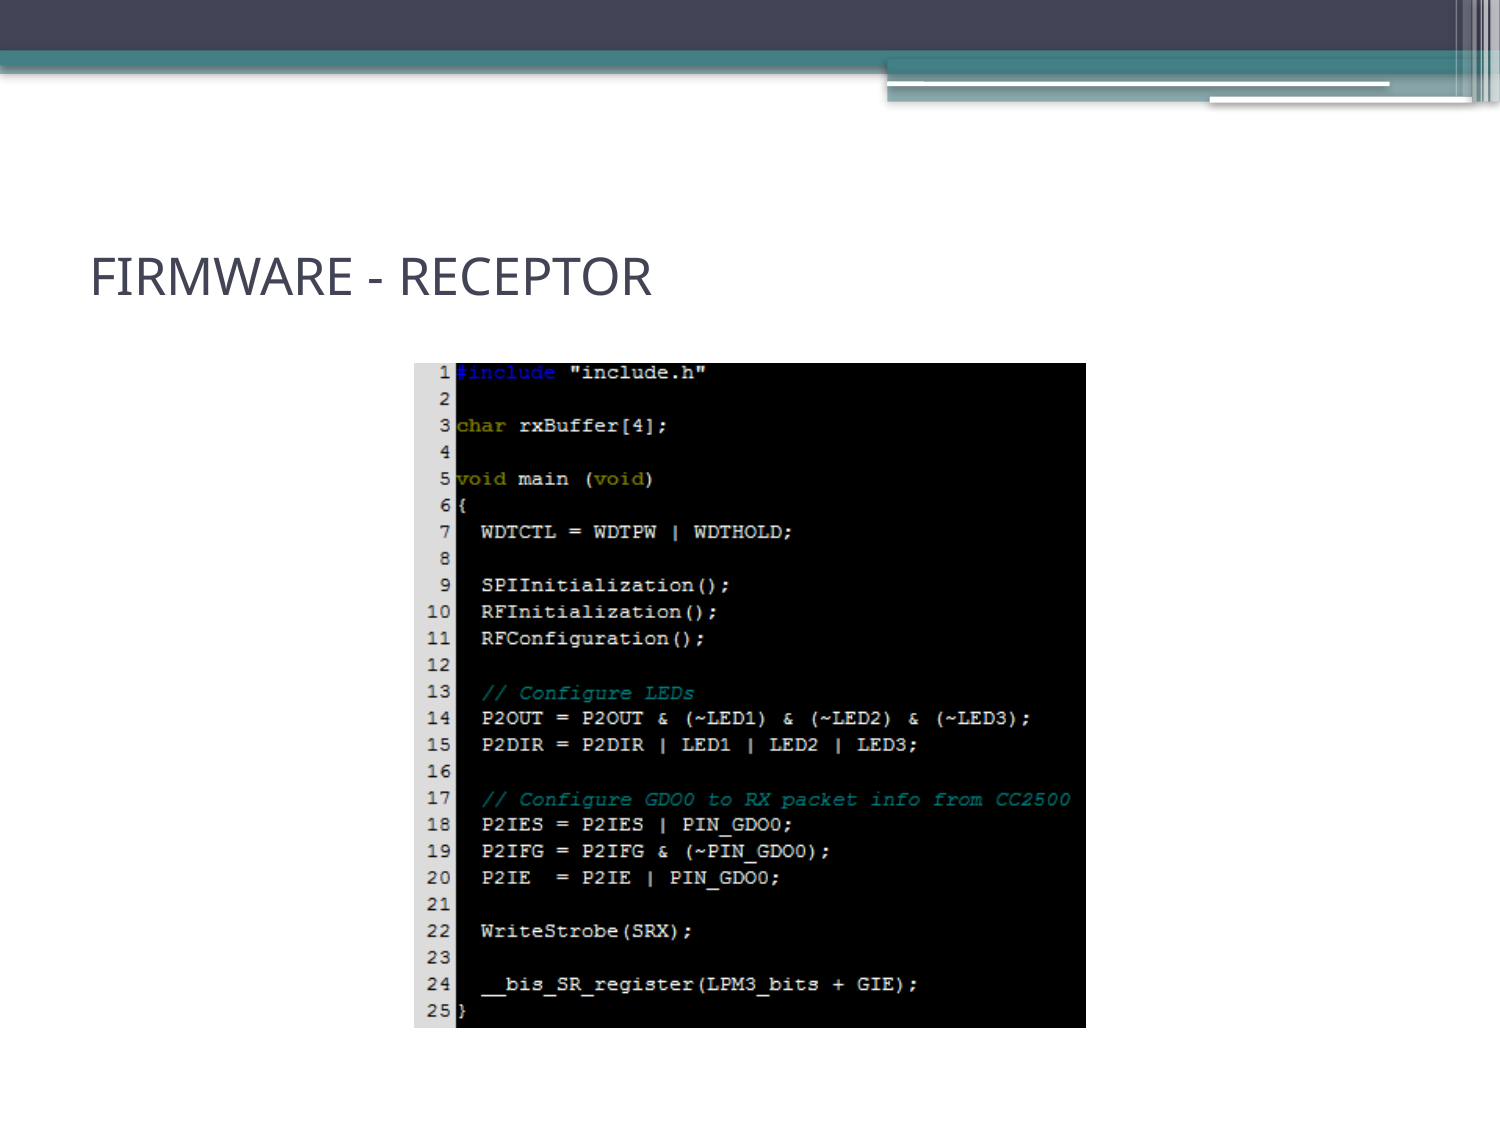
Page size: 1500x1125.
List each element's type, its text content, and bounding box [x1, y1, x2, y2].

picture [414, 363, 1086, 1028]
title FIRMWARE - RECEPTOR [75, 187, 1425, 363]
